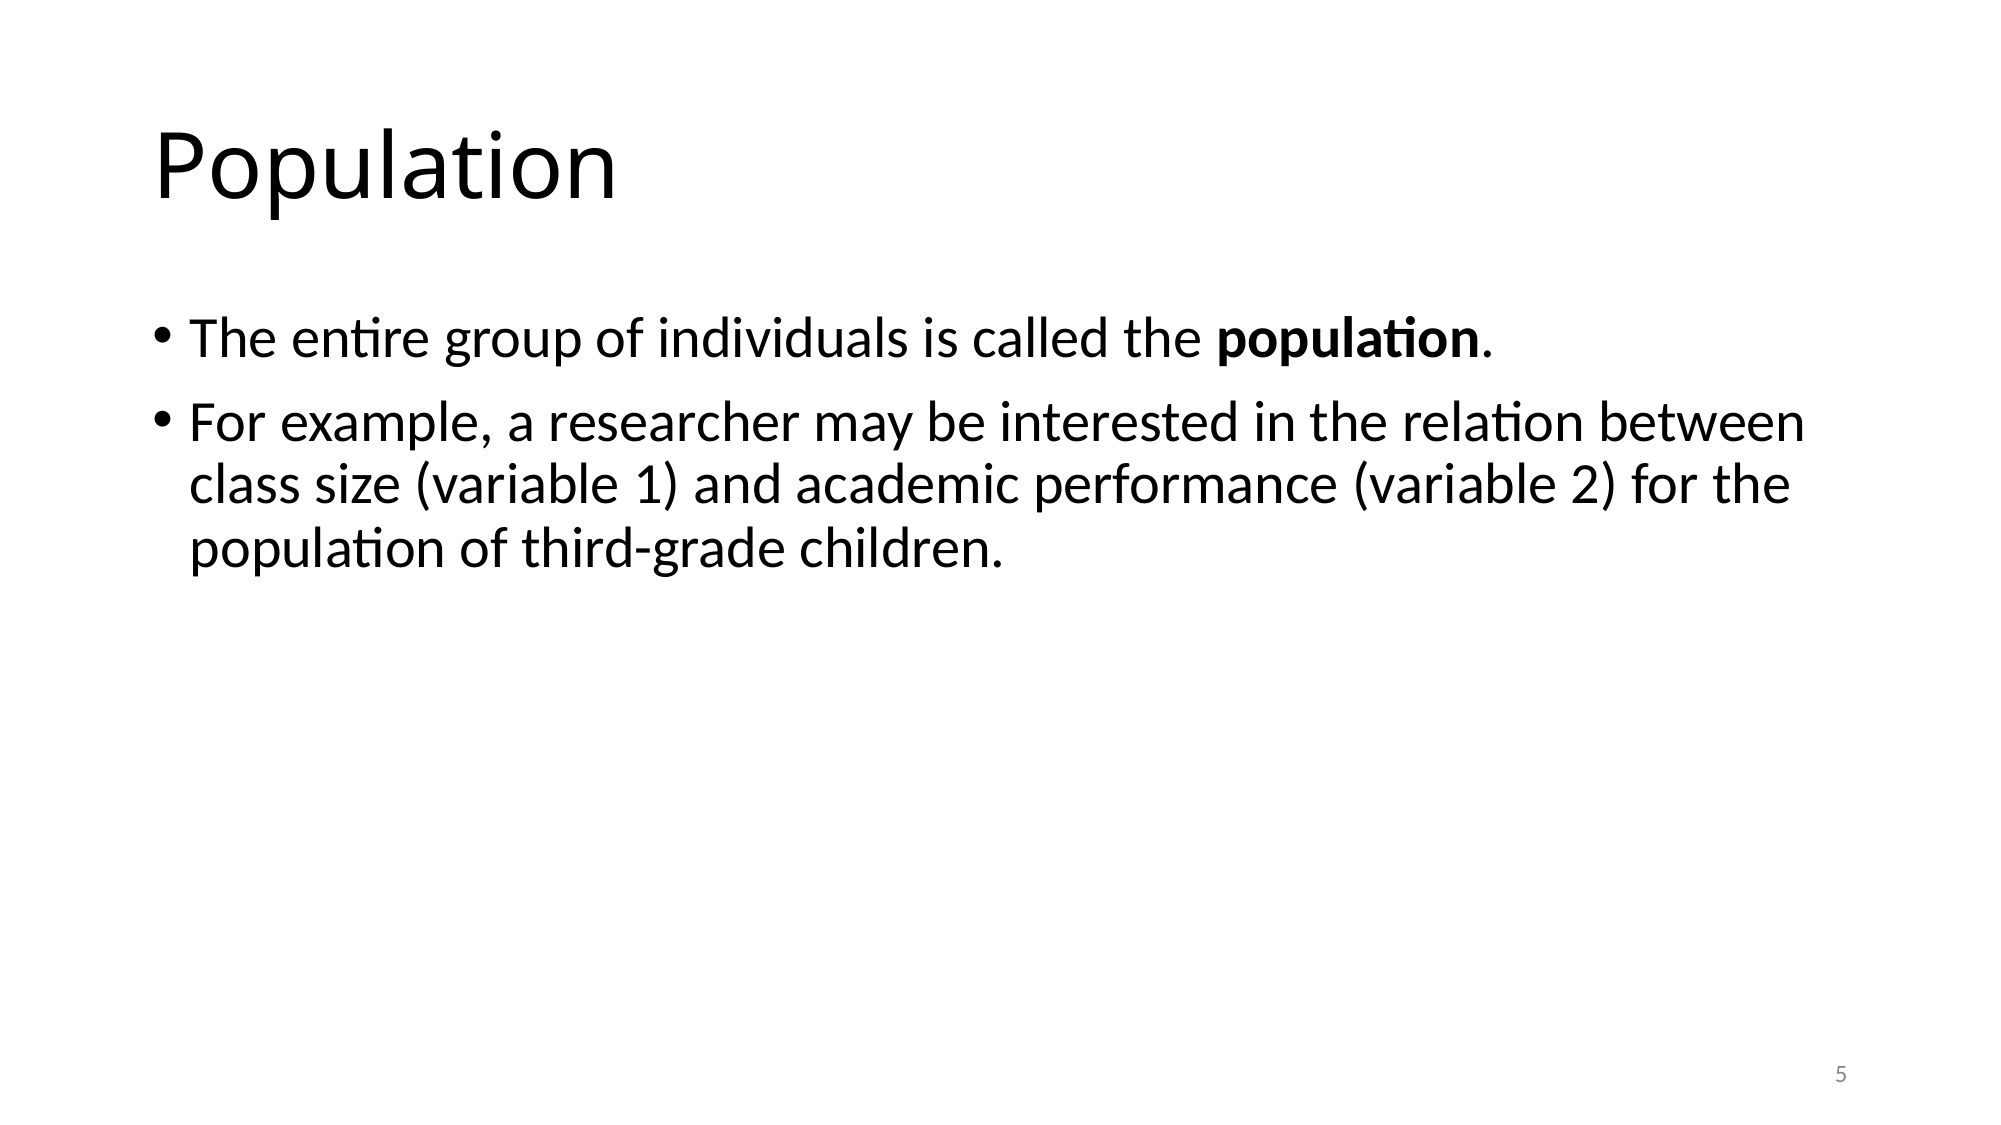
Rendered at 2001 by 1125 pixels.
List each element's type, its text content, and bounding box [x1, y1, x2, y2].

title Population [137, 59, 1863, 278]
slide_number 5 [1412, 1042, 1863, 1103]
list The entire group of individuals is called the population. For example, a researcher may be interested in the relation between class size (variable 1) and academic performance (variable 2) for the population of third-grade children. [137, 299, 1863, 1014]
